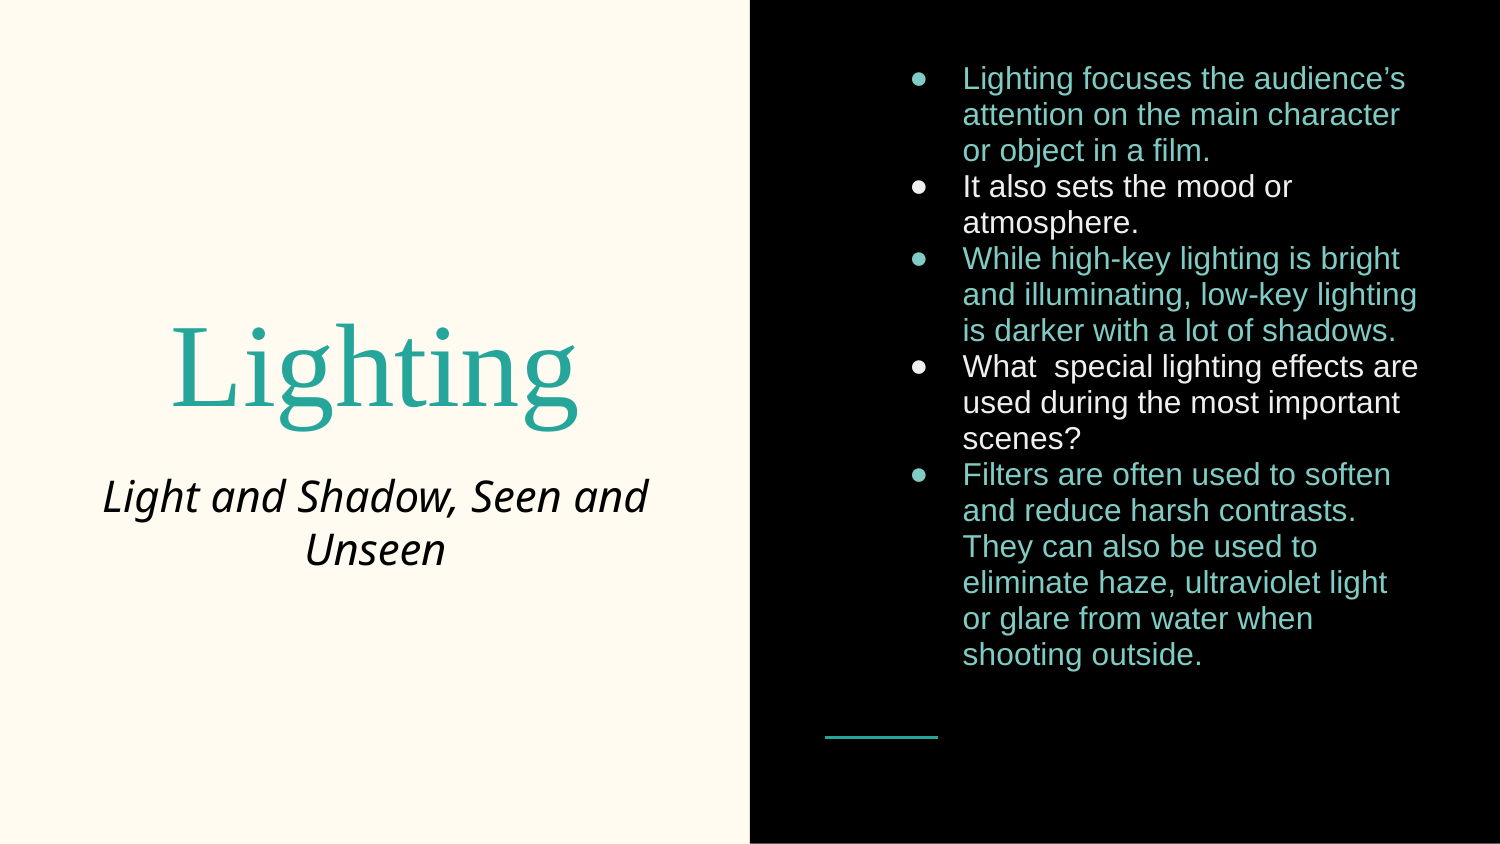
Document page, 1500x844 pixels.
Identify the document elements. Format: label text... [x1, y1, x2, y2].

subtitle Light and Shadow, Seen and Unseen [43, 454, 708, 675]
list Lighting focuses the audience’s attention on the main character or object in a film. It also sets the mood or atmosphere. While high-key lighting is bright and illuminating, low-key lighting is darker with a lot of shadows. What special lighting effects are used during the most important scenes? Filters are often used to soften and reduce harsh contrasts. They can also be used to eliminate haze, ultraviolet light or glare from water when shooting outside. [810, 118, 1440, 725]
title Lighting [43, 226, 708, 446]
